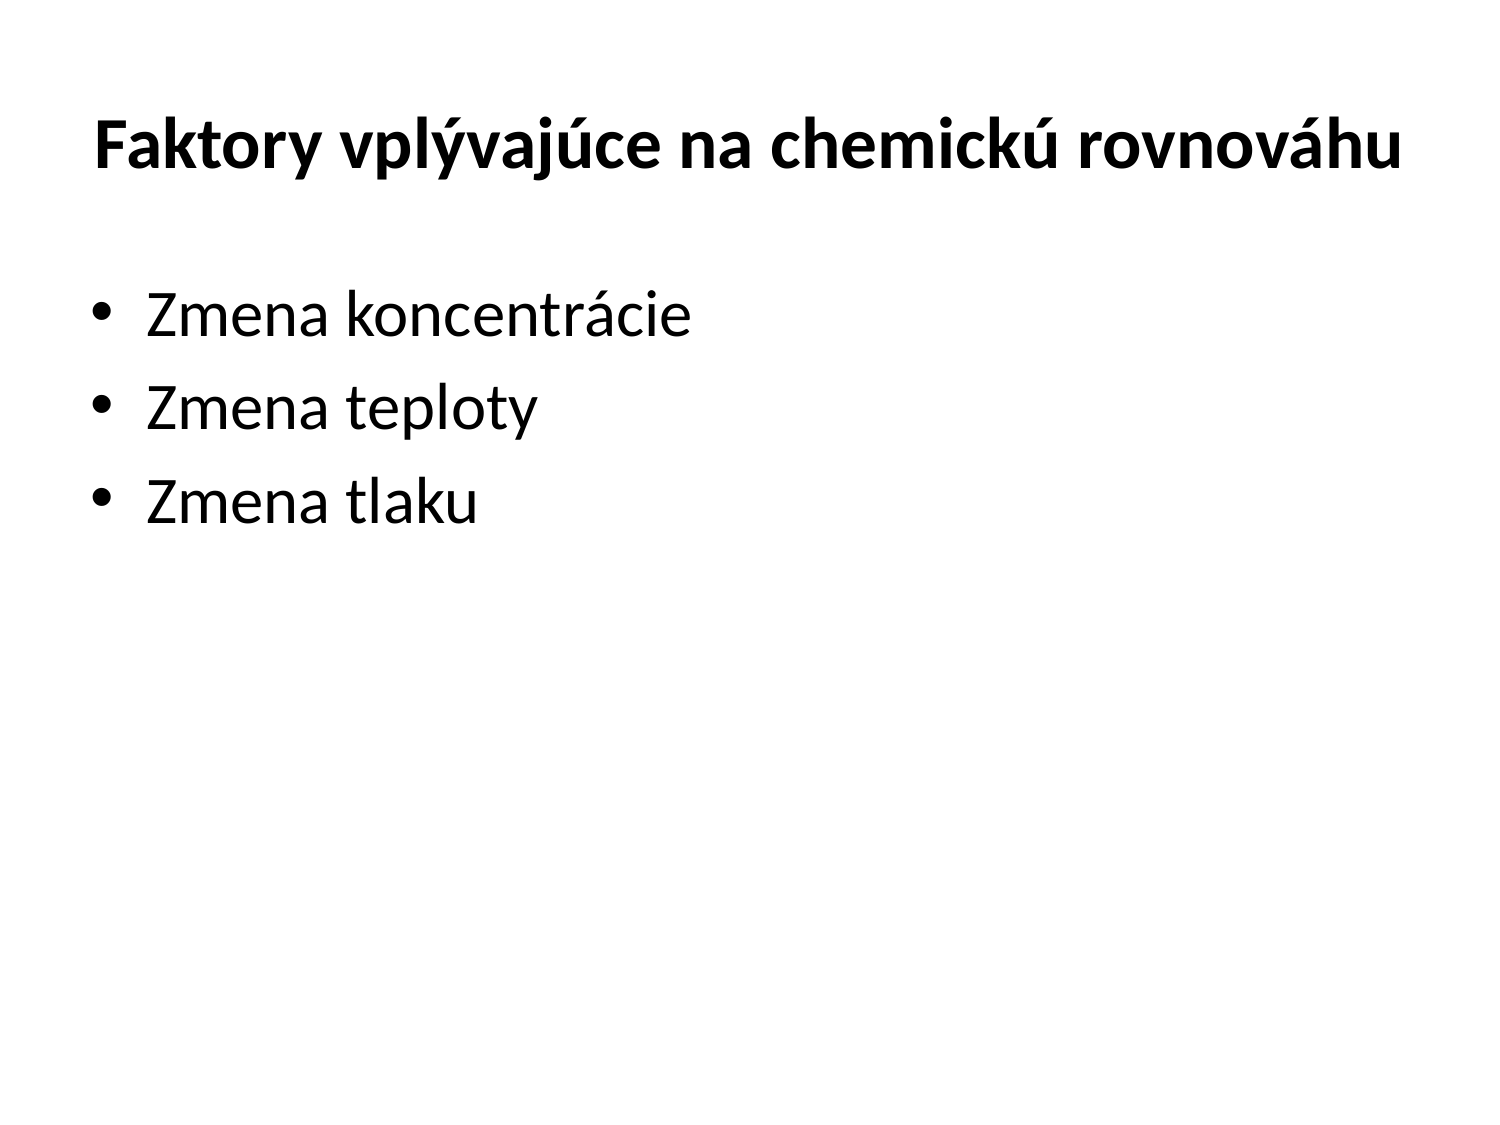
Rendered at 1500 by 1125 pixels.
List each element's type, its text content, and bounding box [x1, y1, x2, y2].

list Zmena koncentrácie Zmena teploty Zmena tlaku [75, 262, 1425, 1005]
title Faktory vplývajúce na chemickú rovnováhu [75, 45, 1425, 233]
